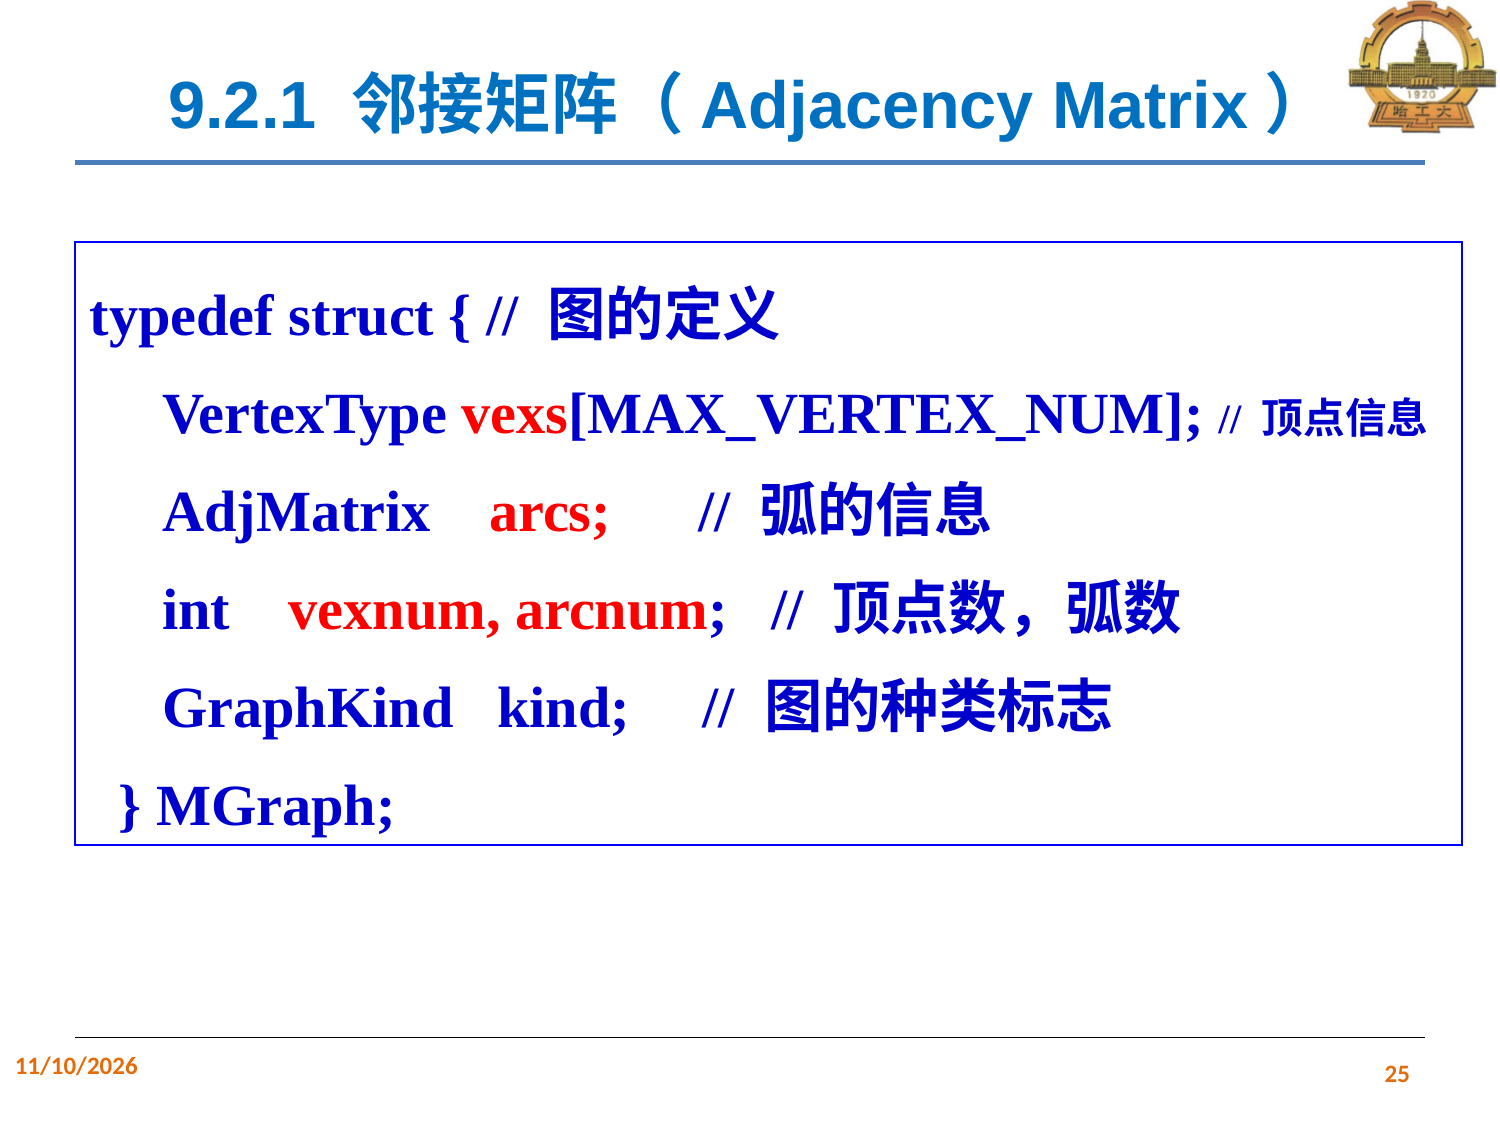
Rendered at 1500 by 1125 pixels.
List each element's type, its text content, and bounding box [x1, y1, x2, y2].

text_box typedef struct { // 图的定义 VertexType vexs[MAX_VERTEX_NUM]; // 顶点信息 AdjMatrix arcs; // 弧的信息 int vexnum, arcnum; // 顶点数，弧数 GraphKind kind; // 图的种类标志 } MGraph; [75, 242, 1463, 845]
picture [1340, 0, 1500, 138]
slide_number 25 [1074, 1043, 1425, 1103]
title 9.2.1 邻接矩阵（Adjacency Matrix） [75, 0, 1425, 163]
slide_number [0, 1042, 350, 1103]
